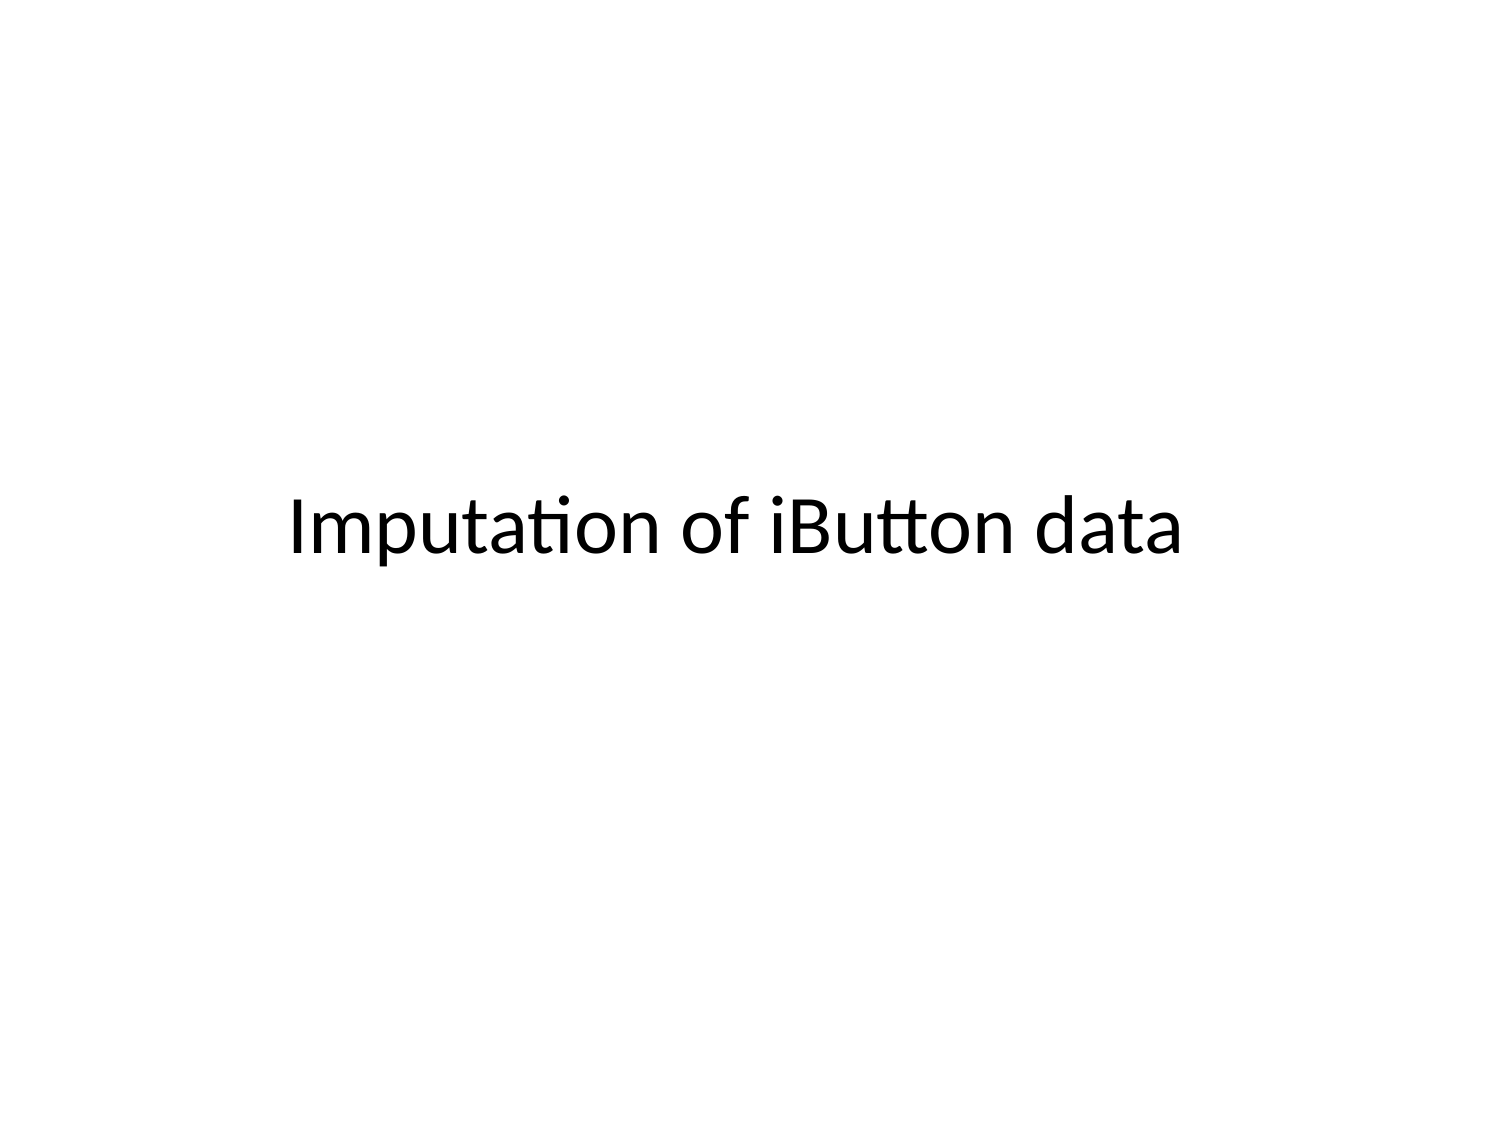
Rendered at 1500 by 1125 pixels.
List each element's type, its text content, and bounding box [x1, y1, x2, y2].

text_box Imputation of iButton data [272, 462, 1201, 578]
